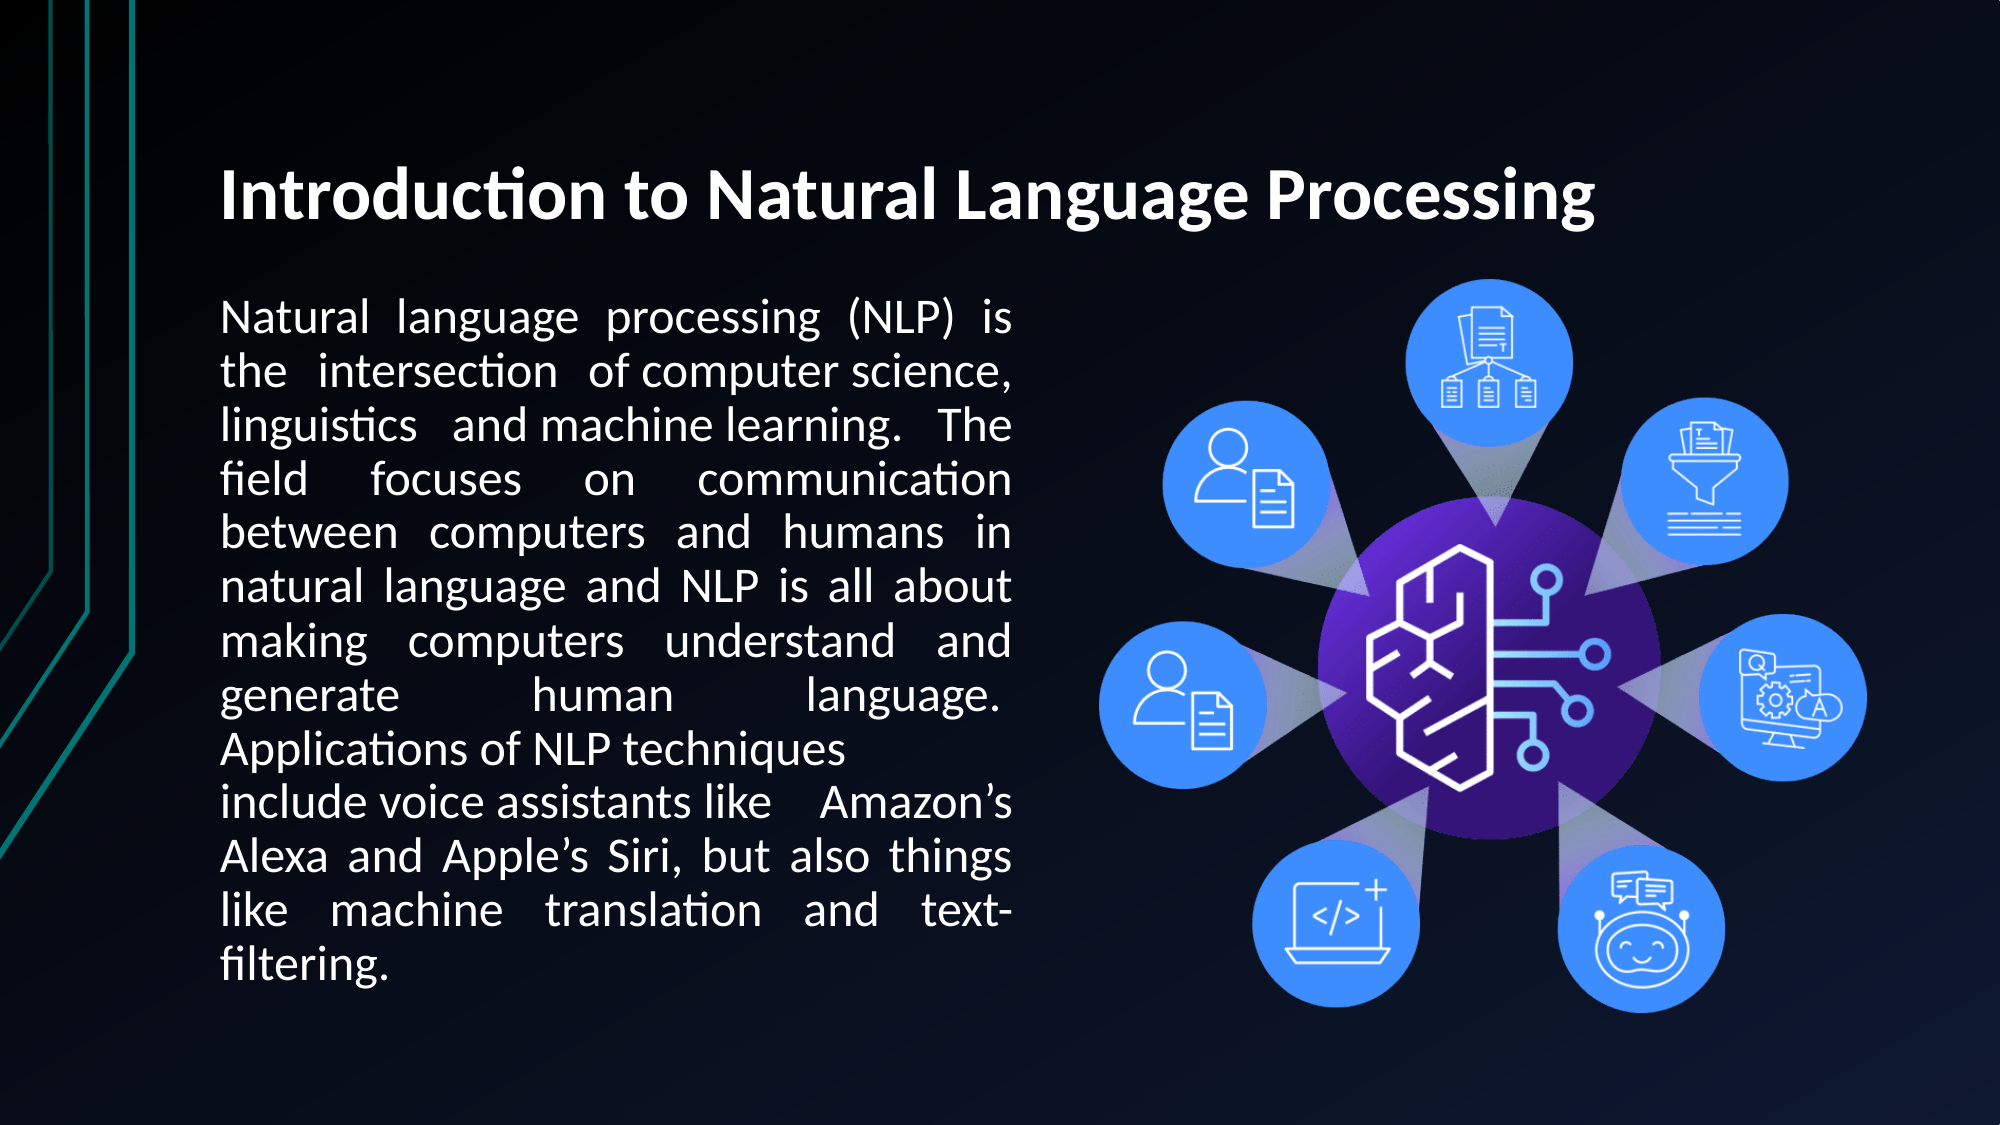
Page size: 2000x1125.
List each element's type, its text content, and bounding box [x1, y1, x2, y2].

list Natural language processing (NLP) is the intersection of computer science, linguistics and machine learning. The field focuses on communication between computers and humans in natural language and NLP is all about making computers understand and generate human language. Applications of NLP techniques include voice assistants like Amazon’s Alexa and Apple’s Siri, but also things like machine translation and text-filtering. [199, 279, 1033, 1013]
title Introduction to Natural Language Processing [199, 45, 1900, 246]
picture [1099, 279, 1867, 1013]
